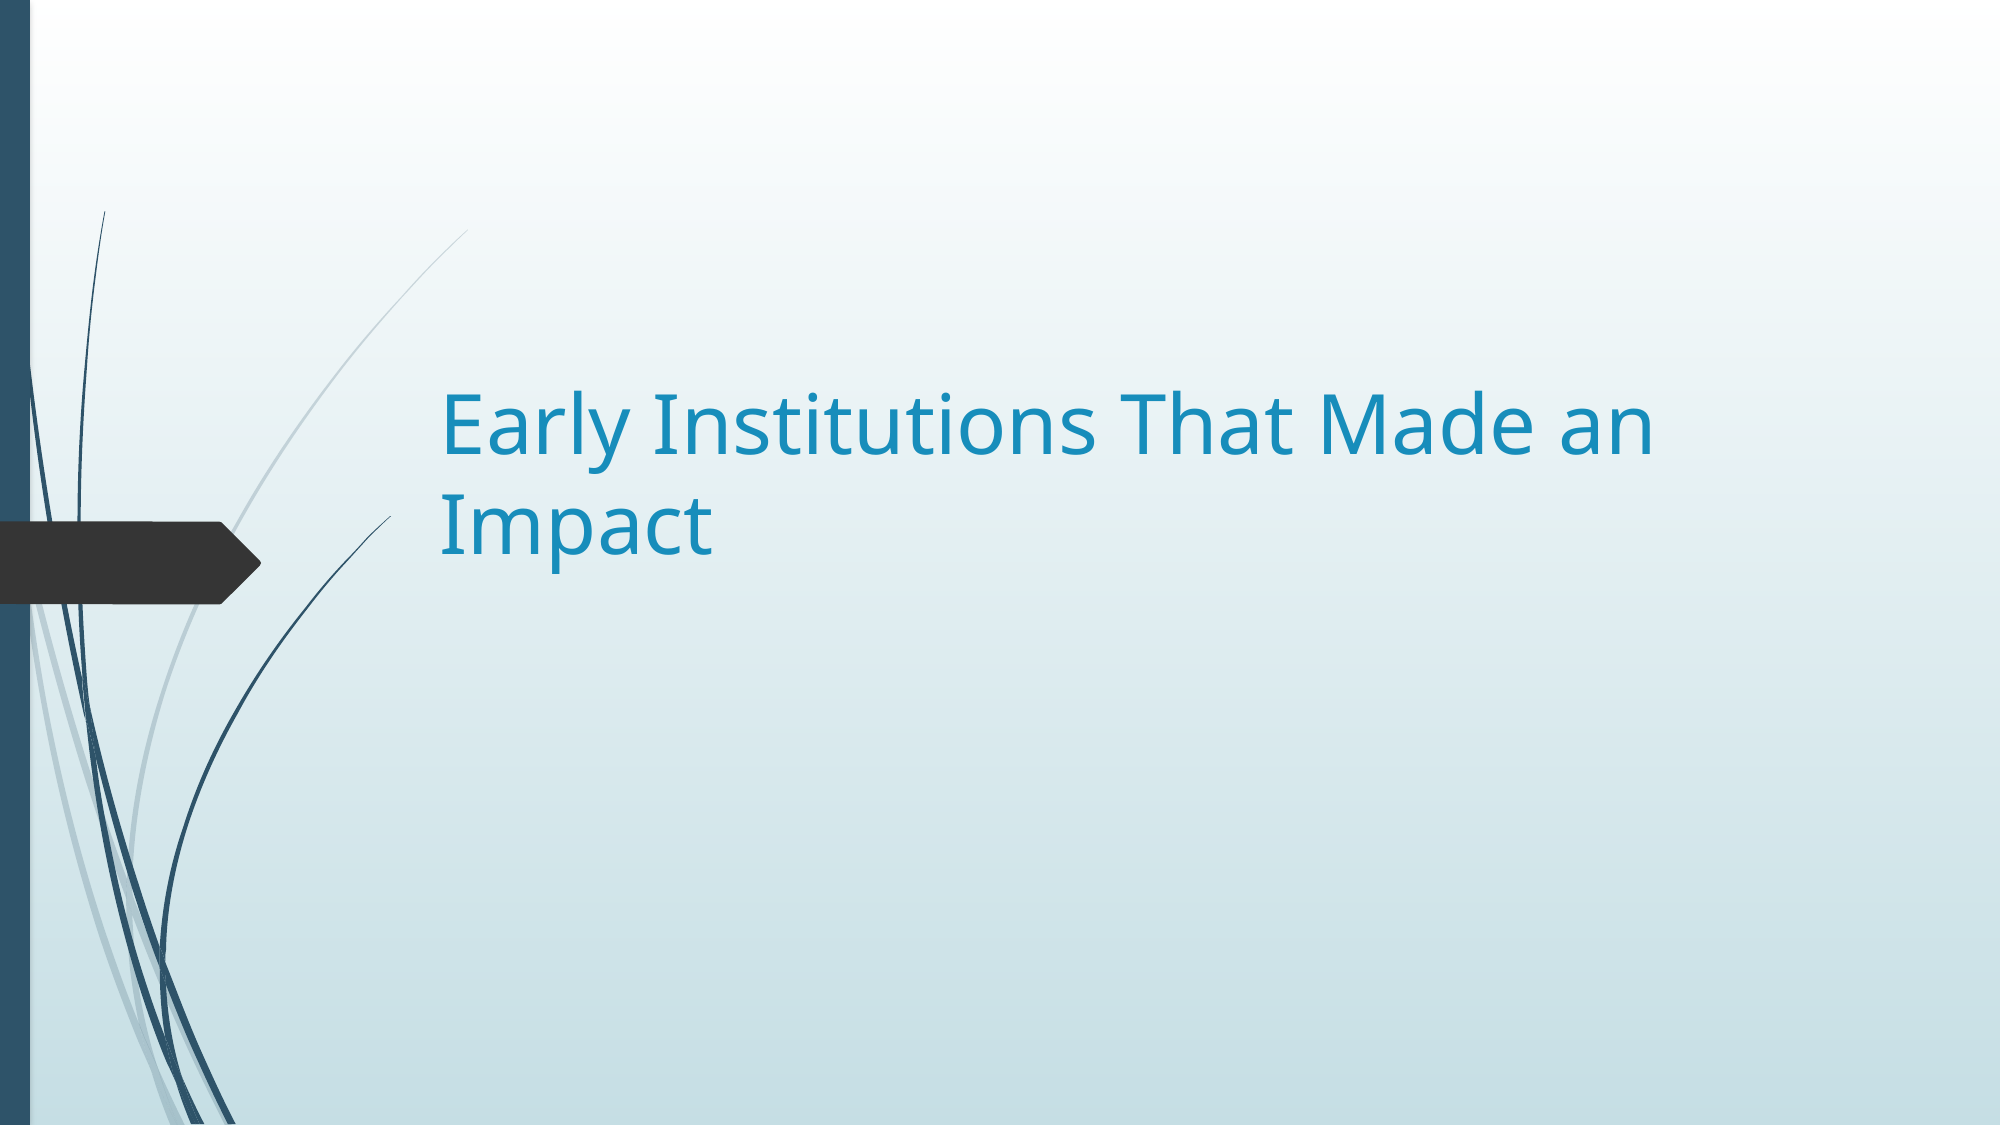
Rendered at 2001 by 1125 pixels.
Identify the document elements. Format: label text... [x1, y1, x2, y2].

title Early Institutions That Made an Impact [424, 337, 1888, 579]
